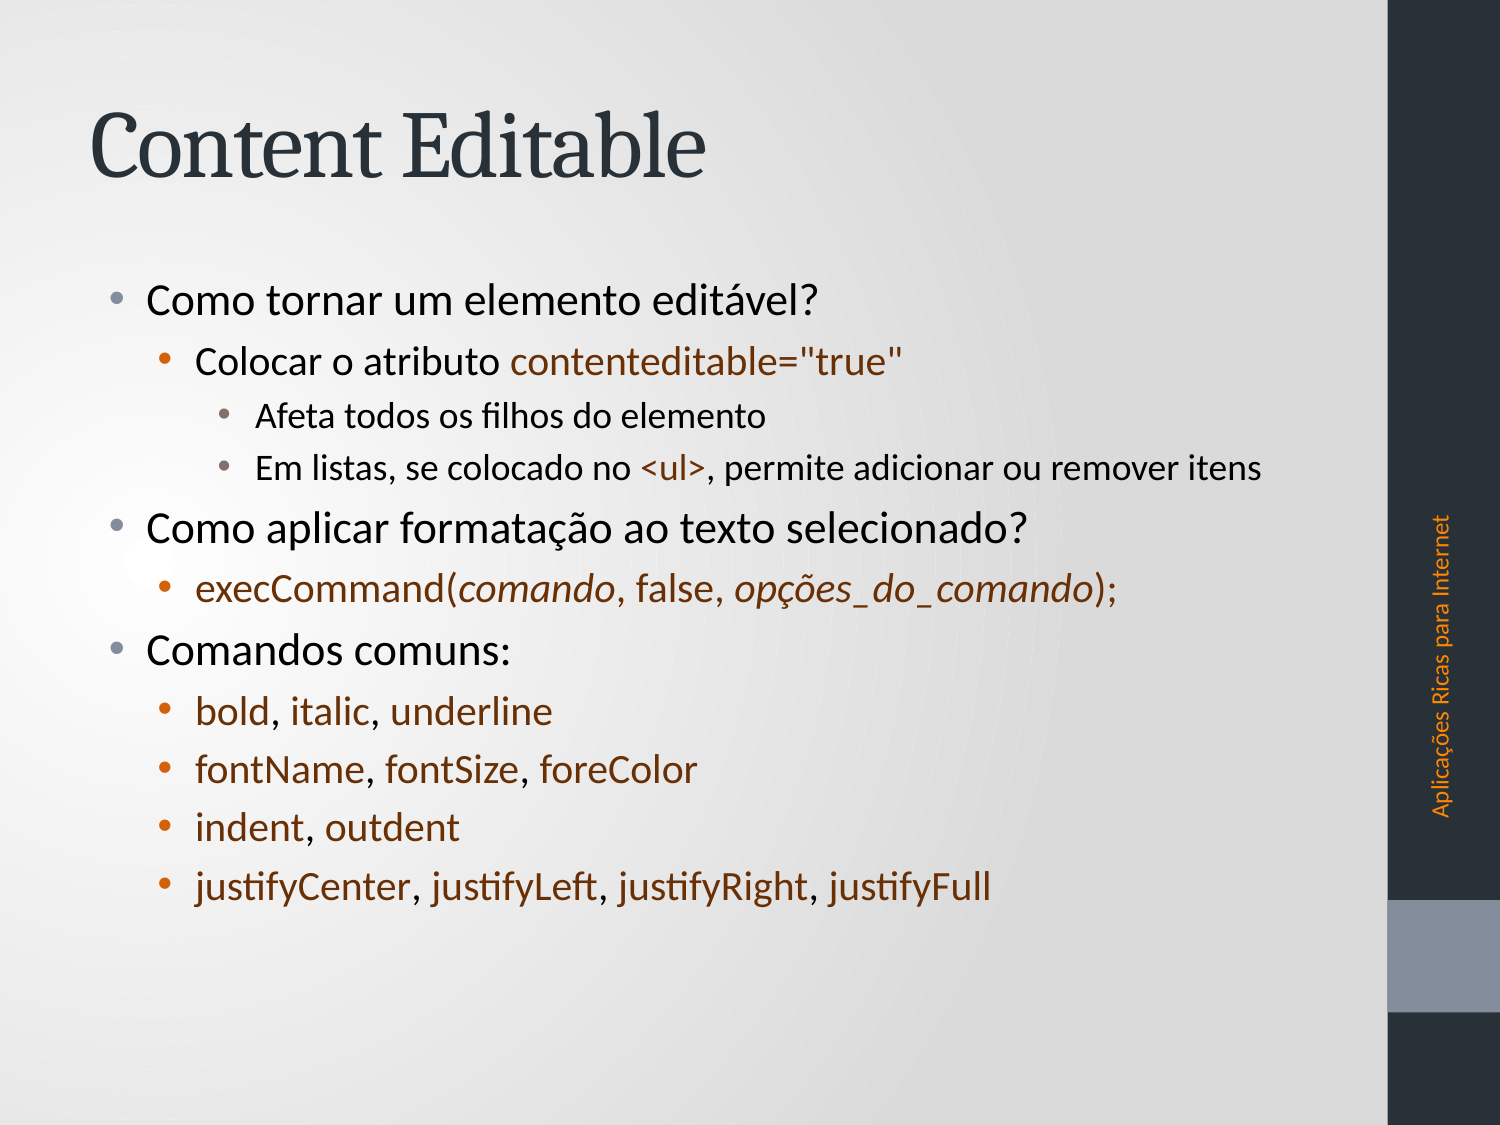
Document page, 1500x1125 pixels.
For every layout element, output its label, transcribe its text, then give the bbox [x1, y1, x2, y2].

list Como tornar um elemento editável? Colocar o atributo contenteditable="true" Afeta todos os filhos do elemento Em listas, se colocado no <ul>, permite adicionar ou remover itens Como aplicar formatação ao texto selecionado? execCommand(comando, false, opções_do_comando); Comandos comuns: bold, italic, underline fontName, fontSize, foreColor indent, outdent justifyCenter, justifyLeft, justifyRight, justifyFull [75, 262, 1325, 1050]
footer Aplicações Ricas para Internet [1408, 500, 1469, 889]
title Content Editable [75, 45, 1325, 233]
